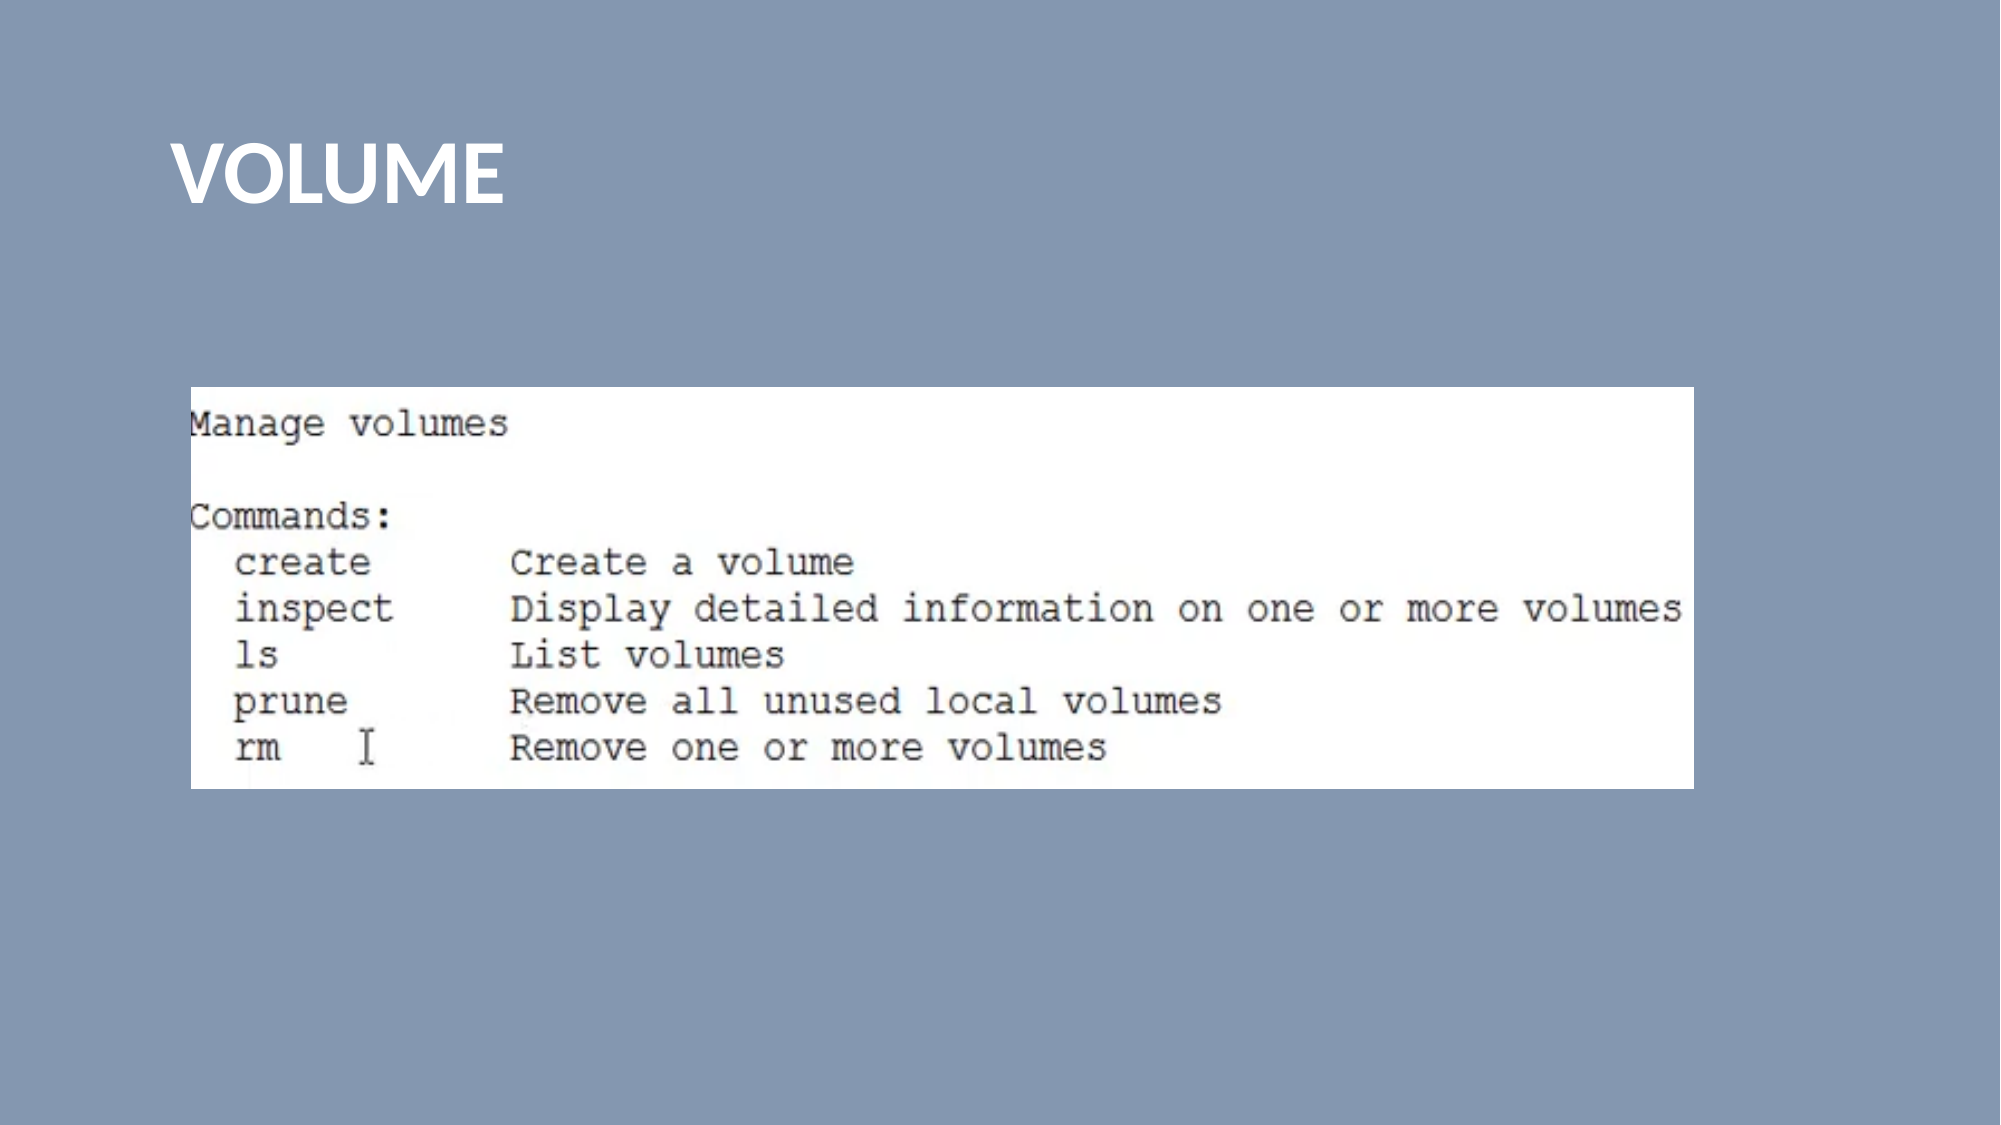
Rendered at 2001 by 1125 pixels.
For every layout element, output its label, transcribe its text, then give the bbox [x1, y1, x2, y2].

text_box VOLUME [156, 104, 946, 230]
picture [191, 387, 1694, 789]
